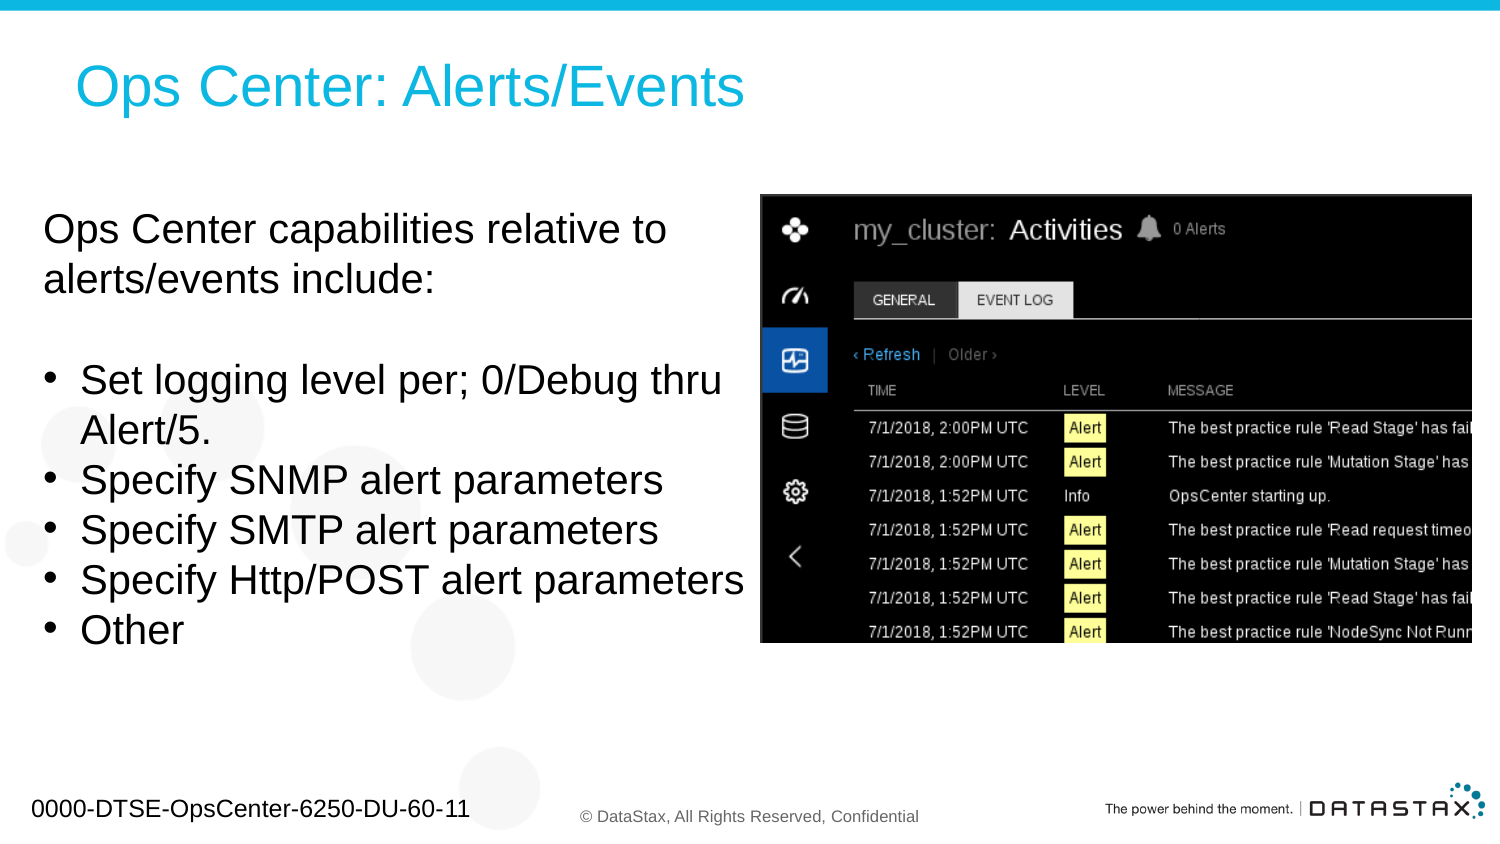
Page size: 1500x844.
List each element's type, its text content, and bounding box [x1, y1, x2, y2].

picture [1090, 767, 1500, 834]
picture [760, 194, 1473, 643]
title Ops Center: Alerts/Events [75, 44, 1425, 135]
text_box Ops Center capabilities relative to alerts/events include: Set logging level per; 0/Debug thru Alert/5. Specify SNMP alert parameters Specify SMTP alert parameters Specify Http/POST alert parameters Other [28, 194, 788, 660]
slide_number 0000-DTSE-OpsCenter-6250-DU-60-11 [16, 785, 720, 831]
